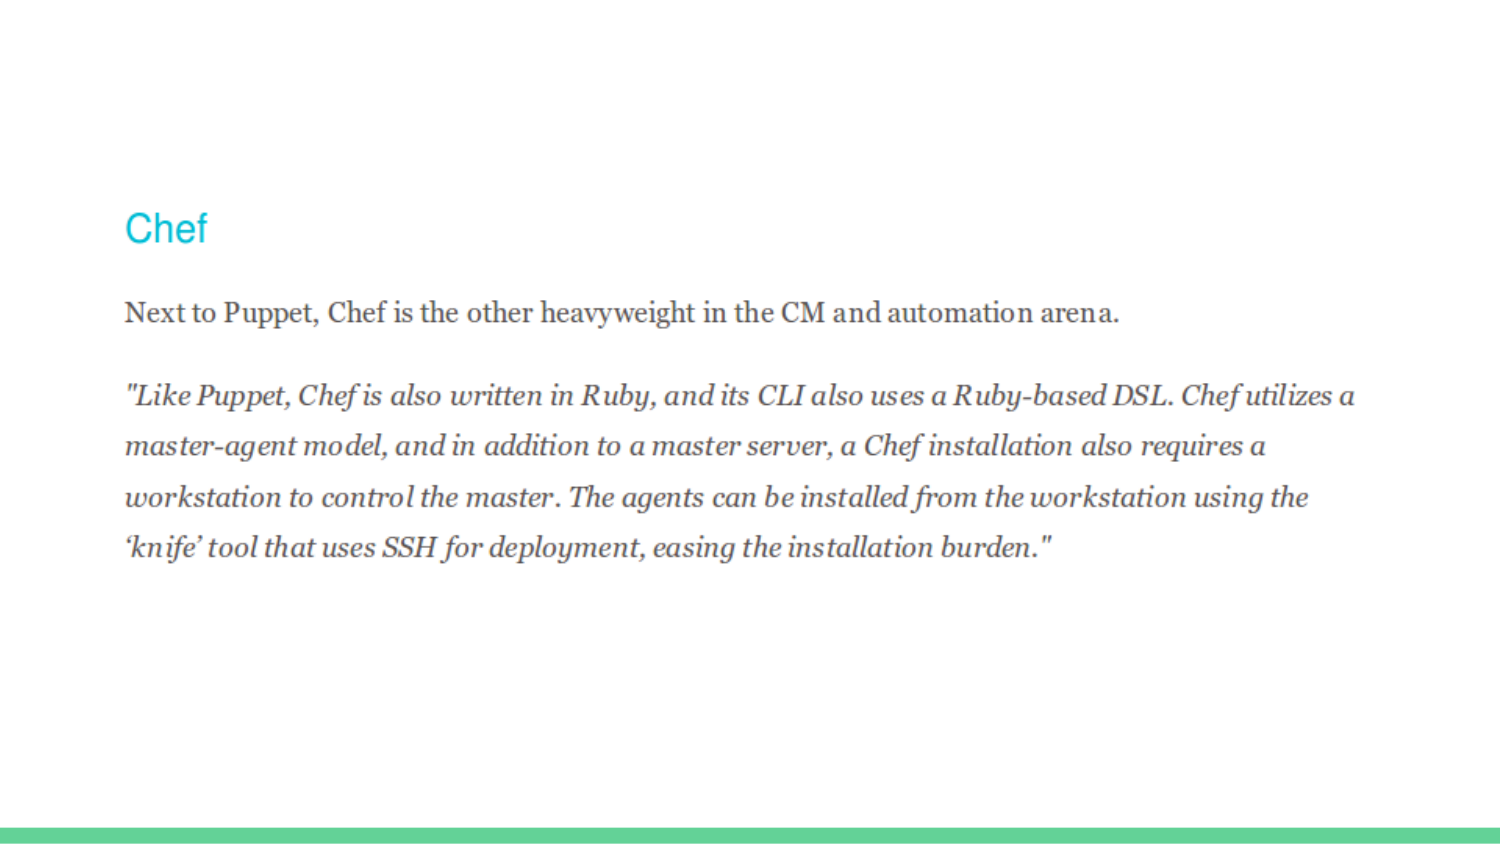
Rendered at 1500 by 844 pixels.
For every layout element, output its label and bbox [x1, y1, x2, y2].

picture [116, 202, 1383, 574]
